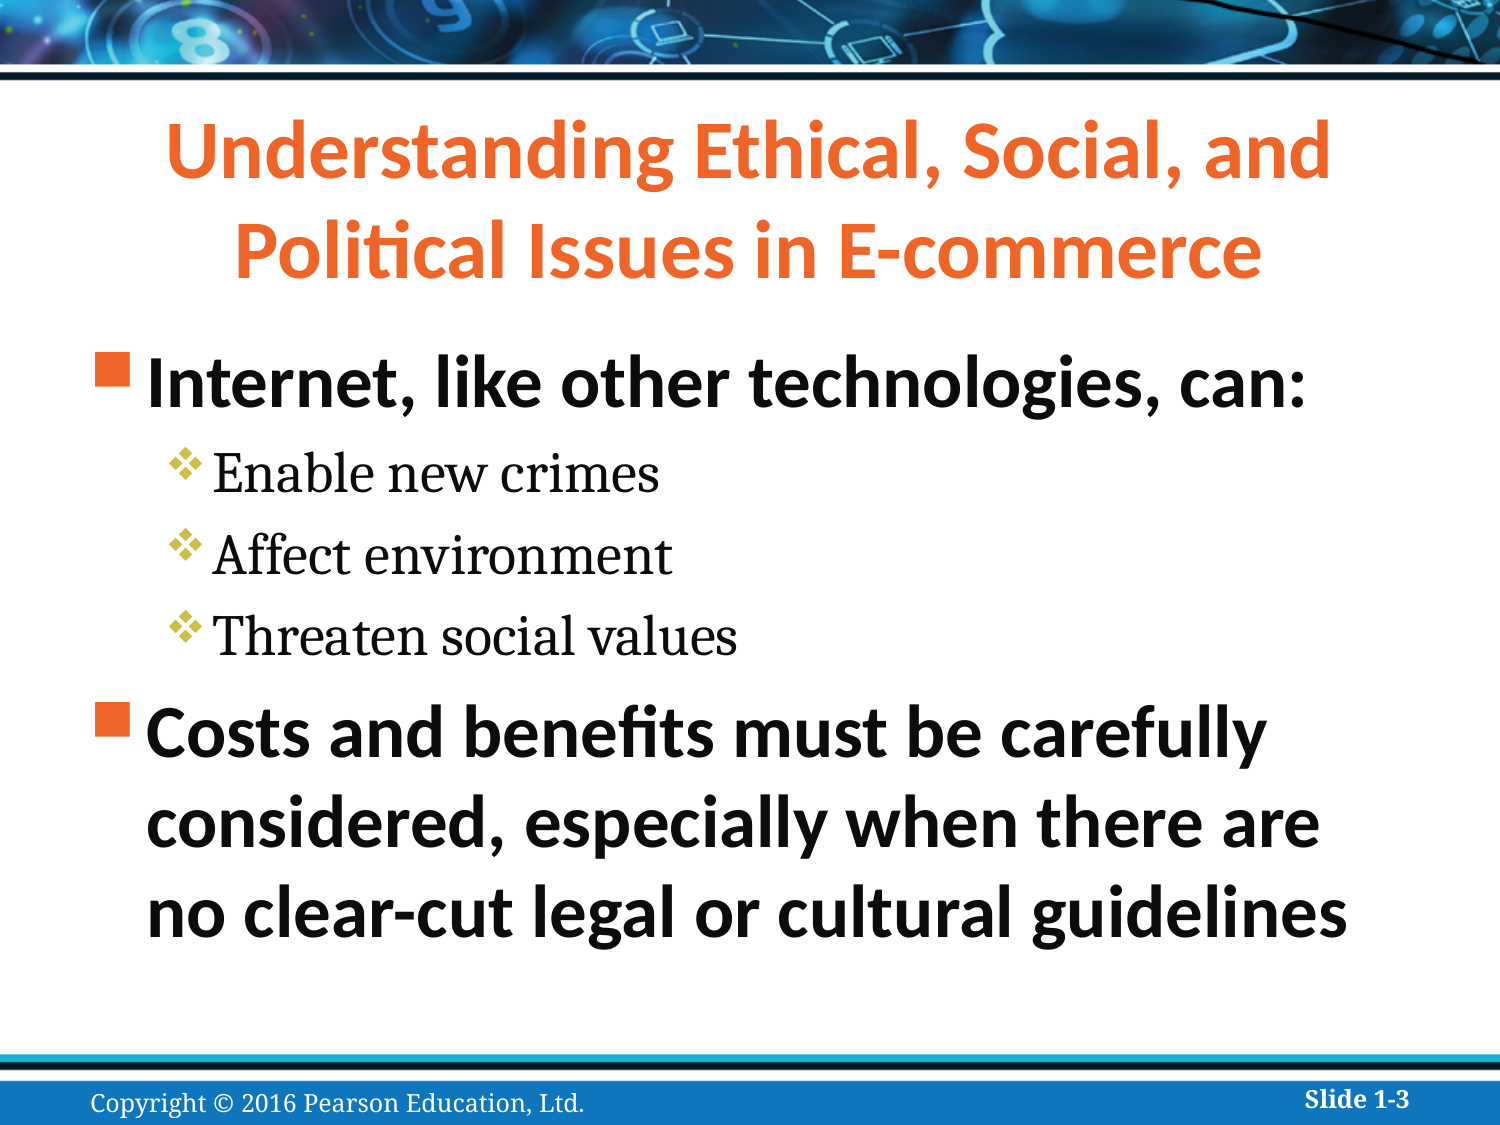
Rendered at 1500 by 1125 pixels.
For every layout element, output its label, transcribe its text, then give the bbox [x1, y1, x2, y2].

title Understanding Ethical, Social, and Political Issues in E-commerce [75, 87, 1425, 204]
list Internet, like other technologies, can: Enable new crimes Affect environment Threaten social values Costs and benefits must be carefully considered, especially when there are no clear-cut legal or cultural guidelines [75, 324, 1425, 963]
footer Copyright © 2016 Pearson Education, Ltd. [74, 1049, 988, 1125]
slide_number Slide 1-3 [1112, 1049, 1426, 1125]
picture [0, 0, 1500, 1125]
